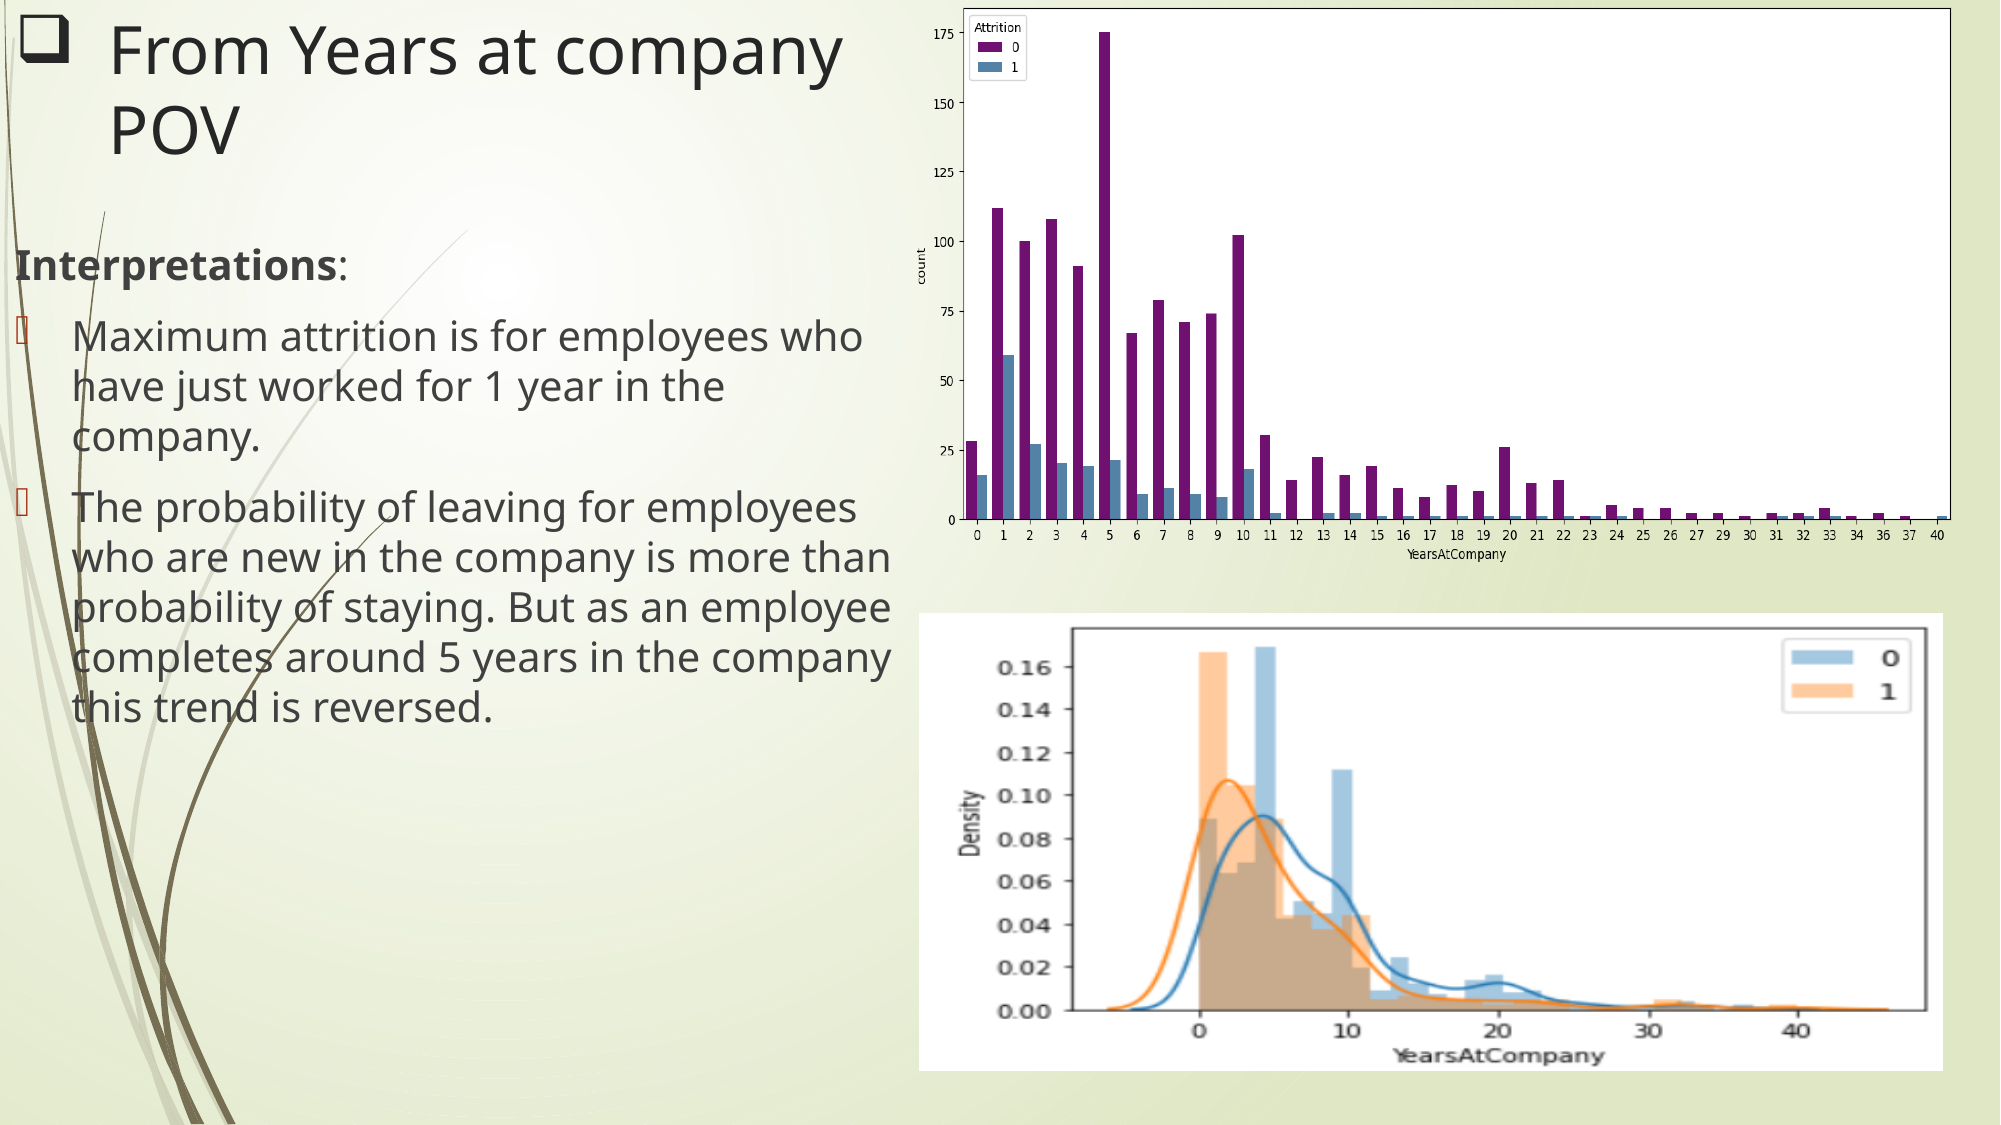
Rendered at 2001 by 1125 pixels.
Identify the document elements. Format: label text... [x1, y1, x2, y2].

picture [907, 0, 1958, 571]
picture [918, 613, 1944, 1071]
title From Years at company POV [0, 0, 907, 231]
list Interpretations: Maximum attrition is for employees who have just worked for 1 year in the company. The probability of leaving for employees who are new in the company is more than probability of staying. But as an employee completes around 5 years in the company this trend is reversed. [0, 231, 908, 773]
